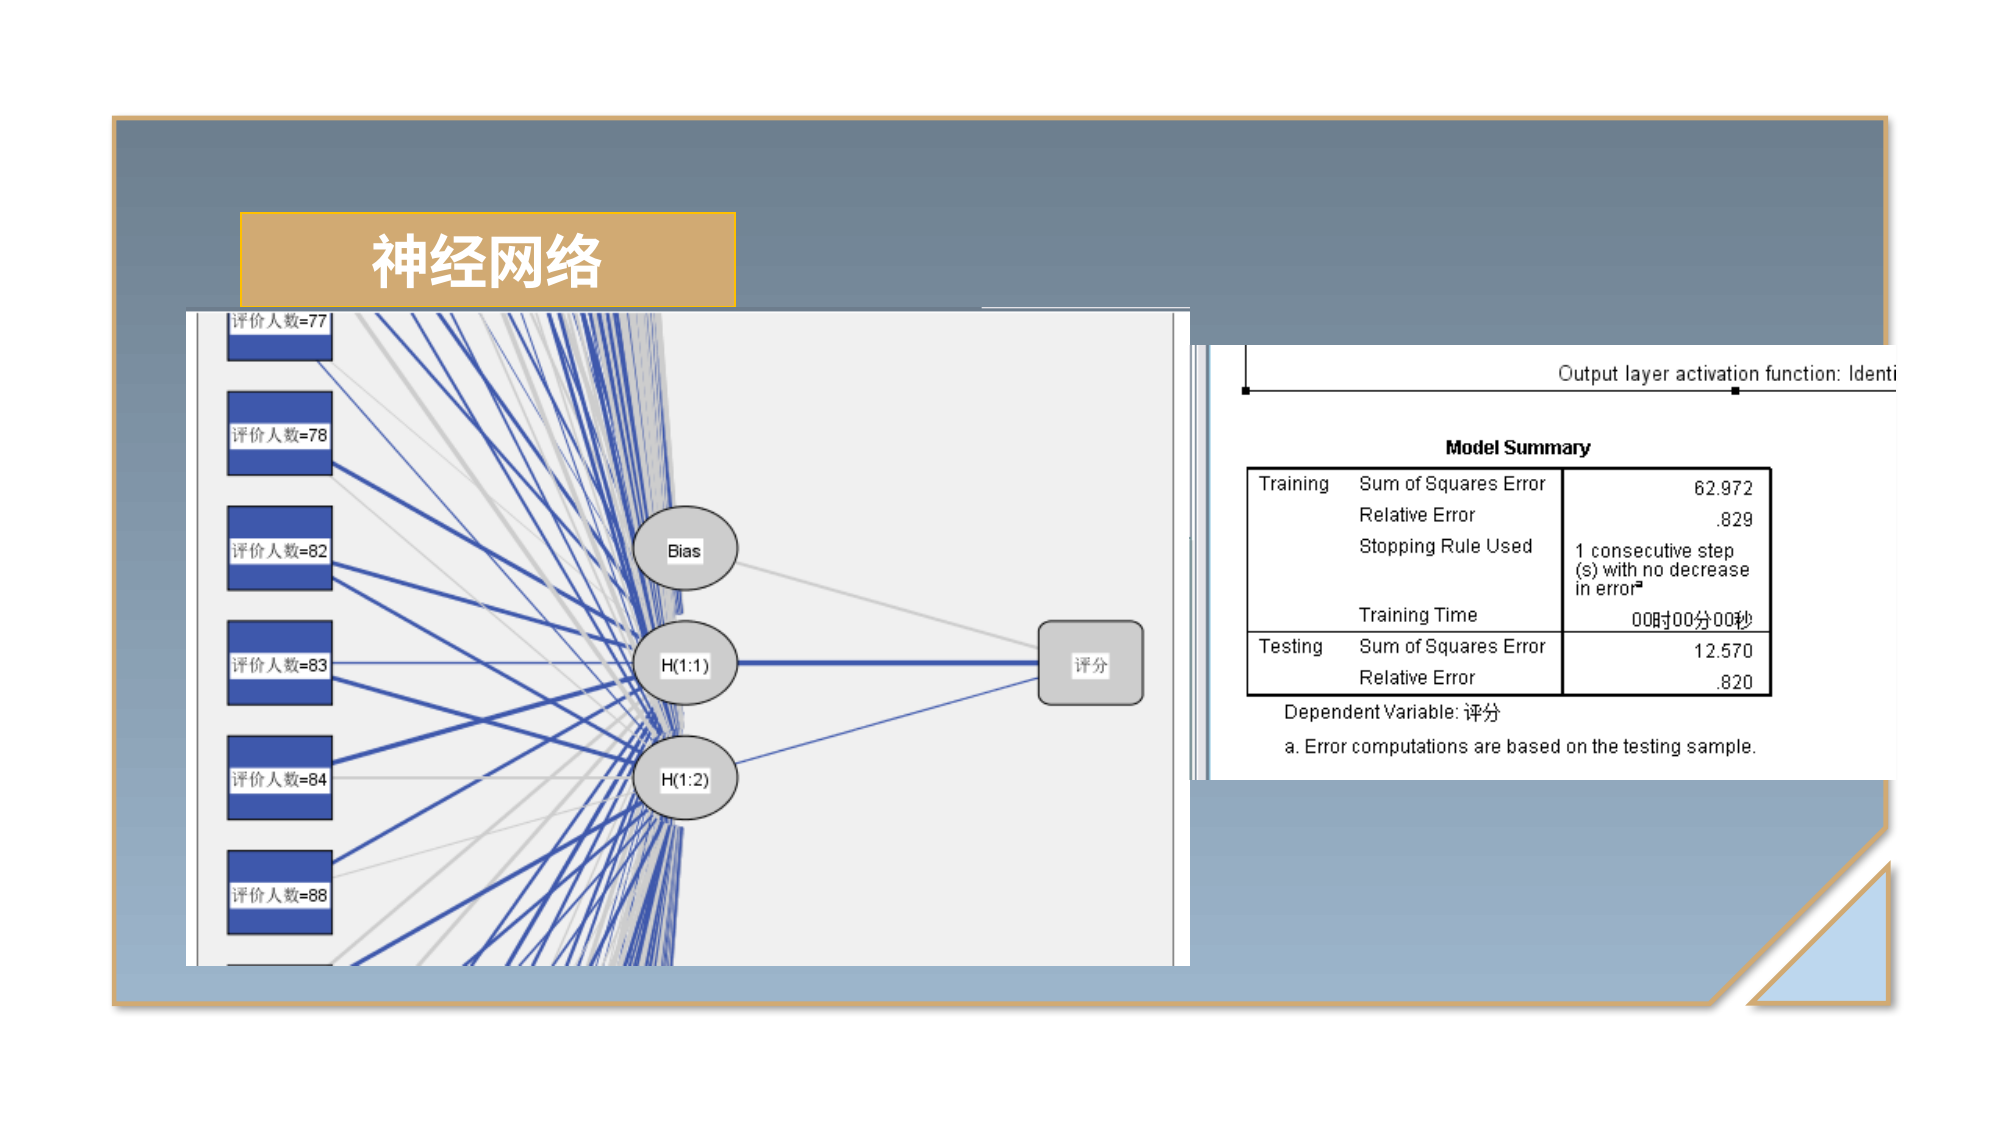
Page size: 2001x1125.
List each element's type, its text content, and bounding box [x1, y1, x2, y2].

picture [186, 307, 1896, 966]
text_box [240, 212, 736, 307]
text_box [1748, 863, 1890, 1005]
text_box [113, 116, 1887, 1005]
text_box 神经网络 [356, 217, 620, 303]
